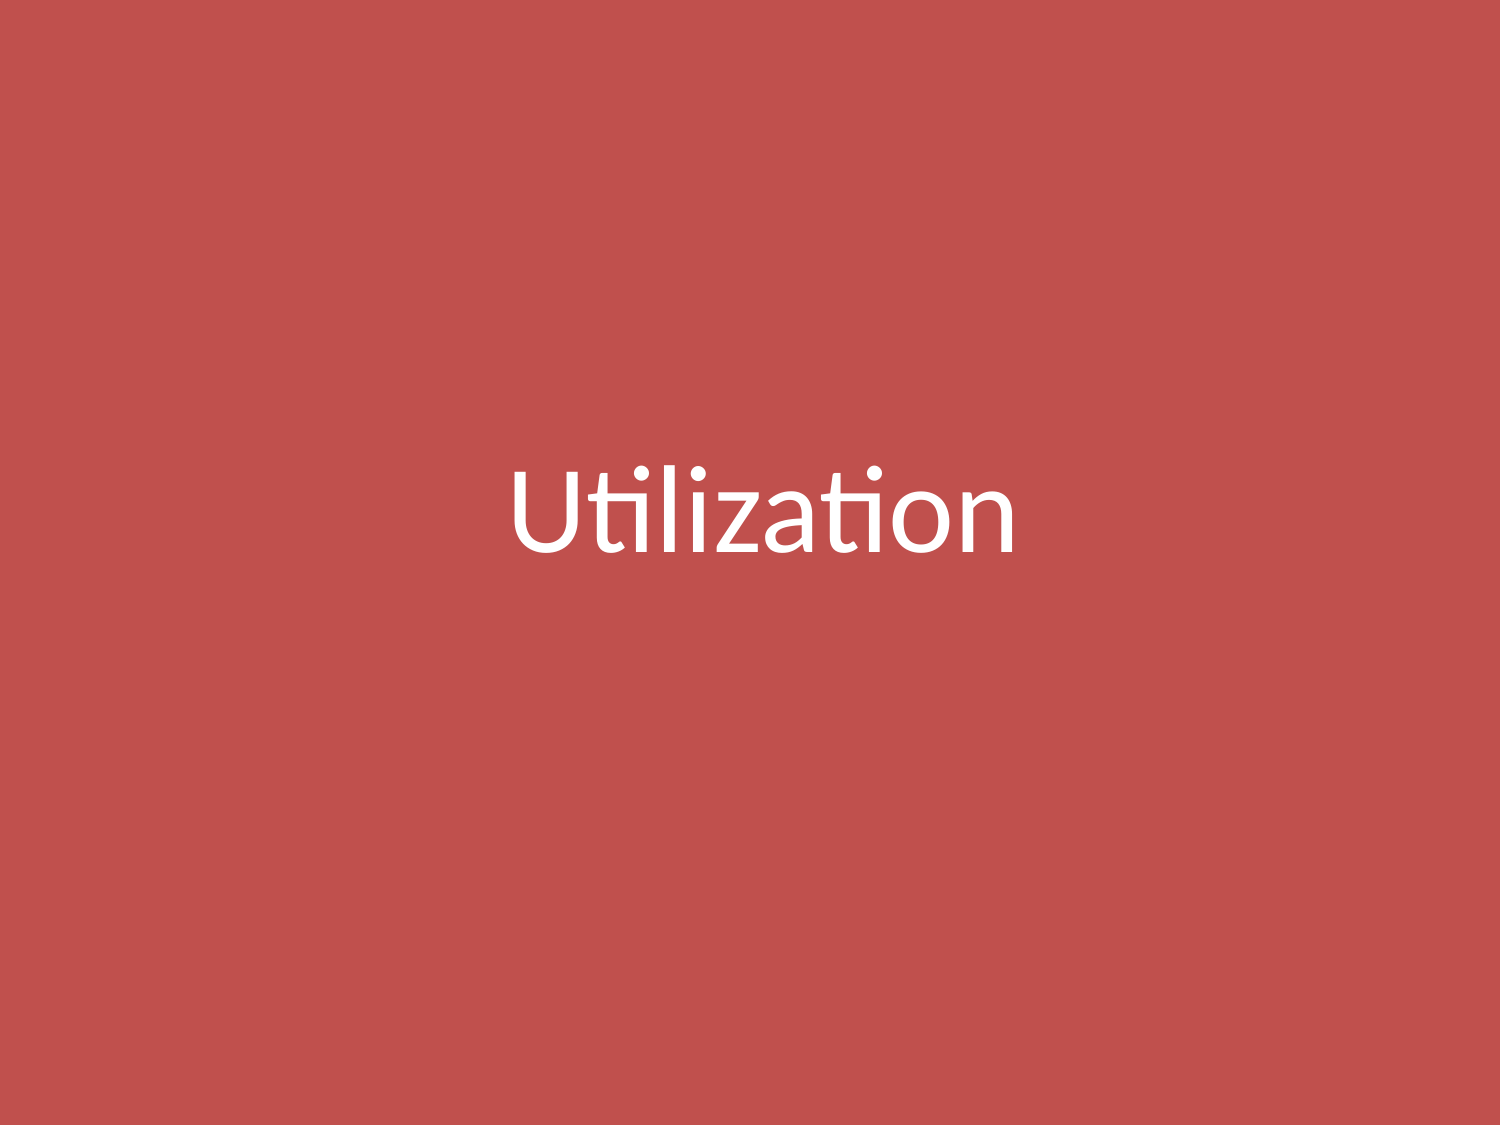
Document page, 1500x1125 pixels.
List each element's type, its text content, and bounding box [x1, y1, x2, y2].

title Utilization [88, 408, 1439, 597]
